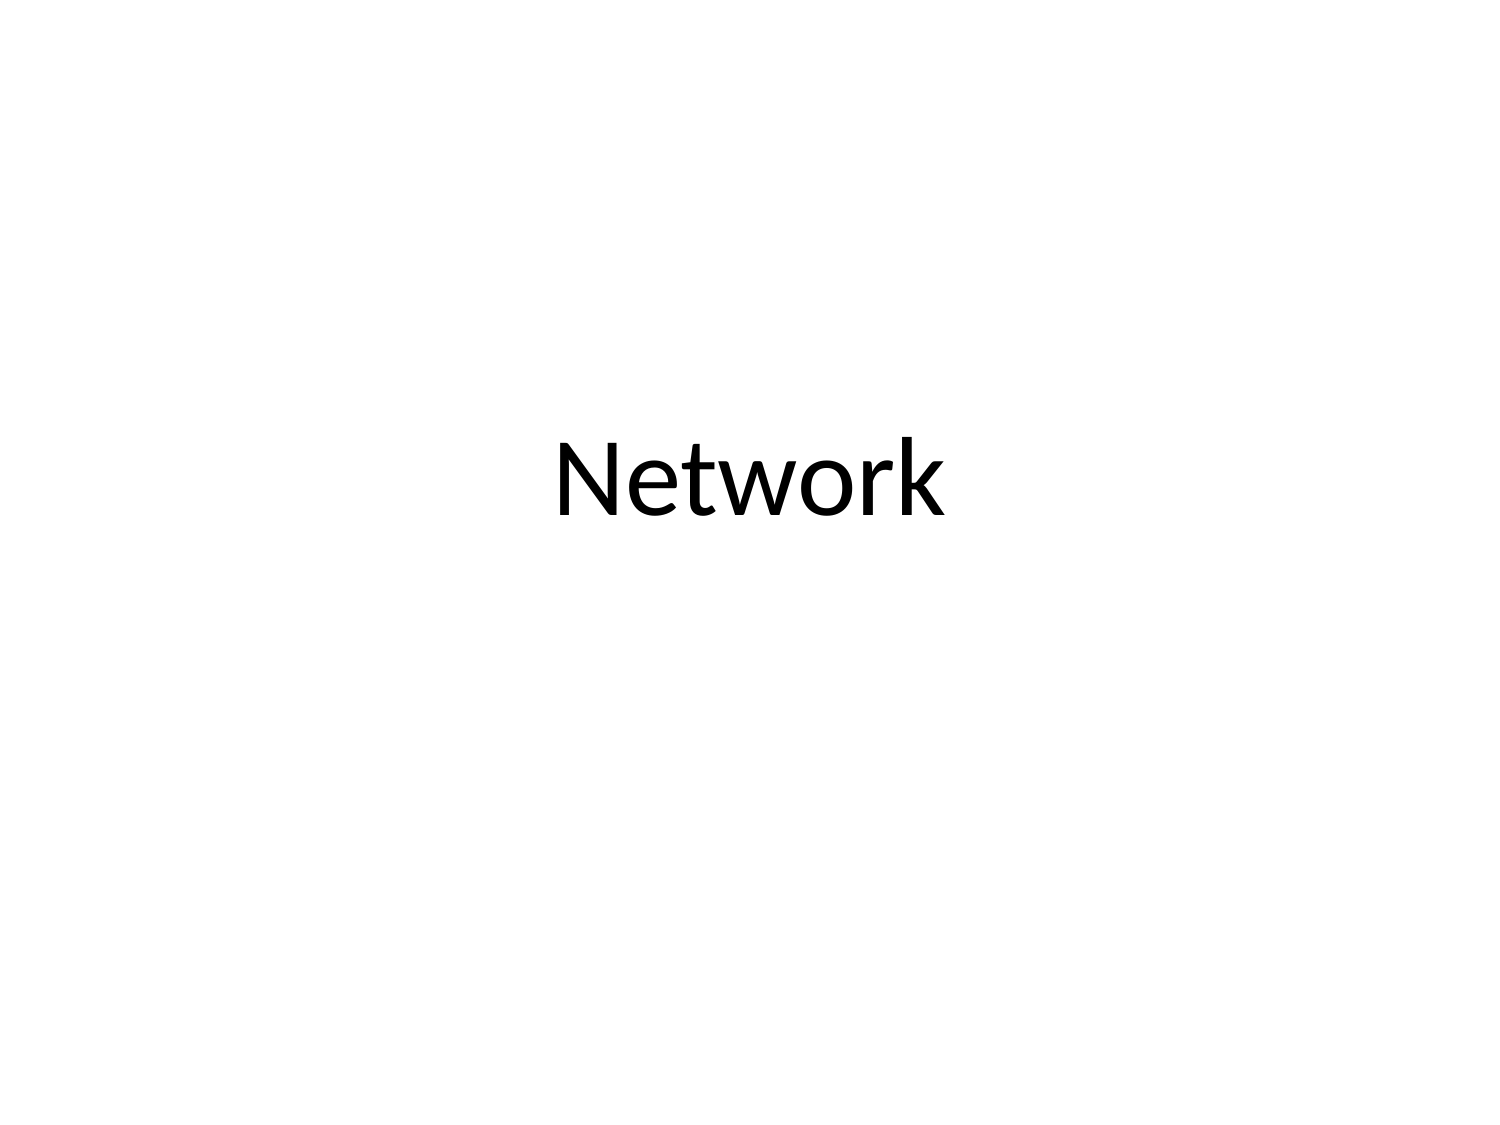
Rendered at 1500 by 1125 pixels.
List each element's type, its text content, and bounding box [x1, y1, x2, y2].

title Network [112, 349, 1388, 591]
